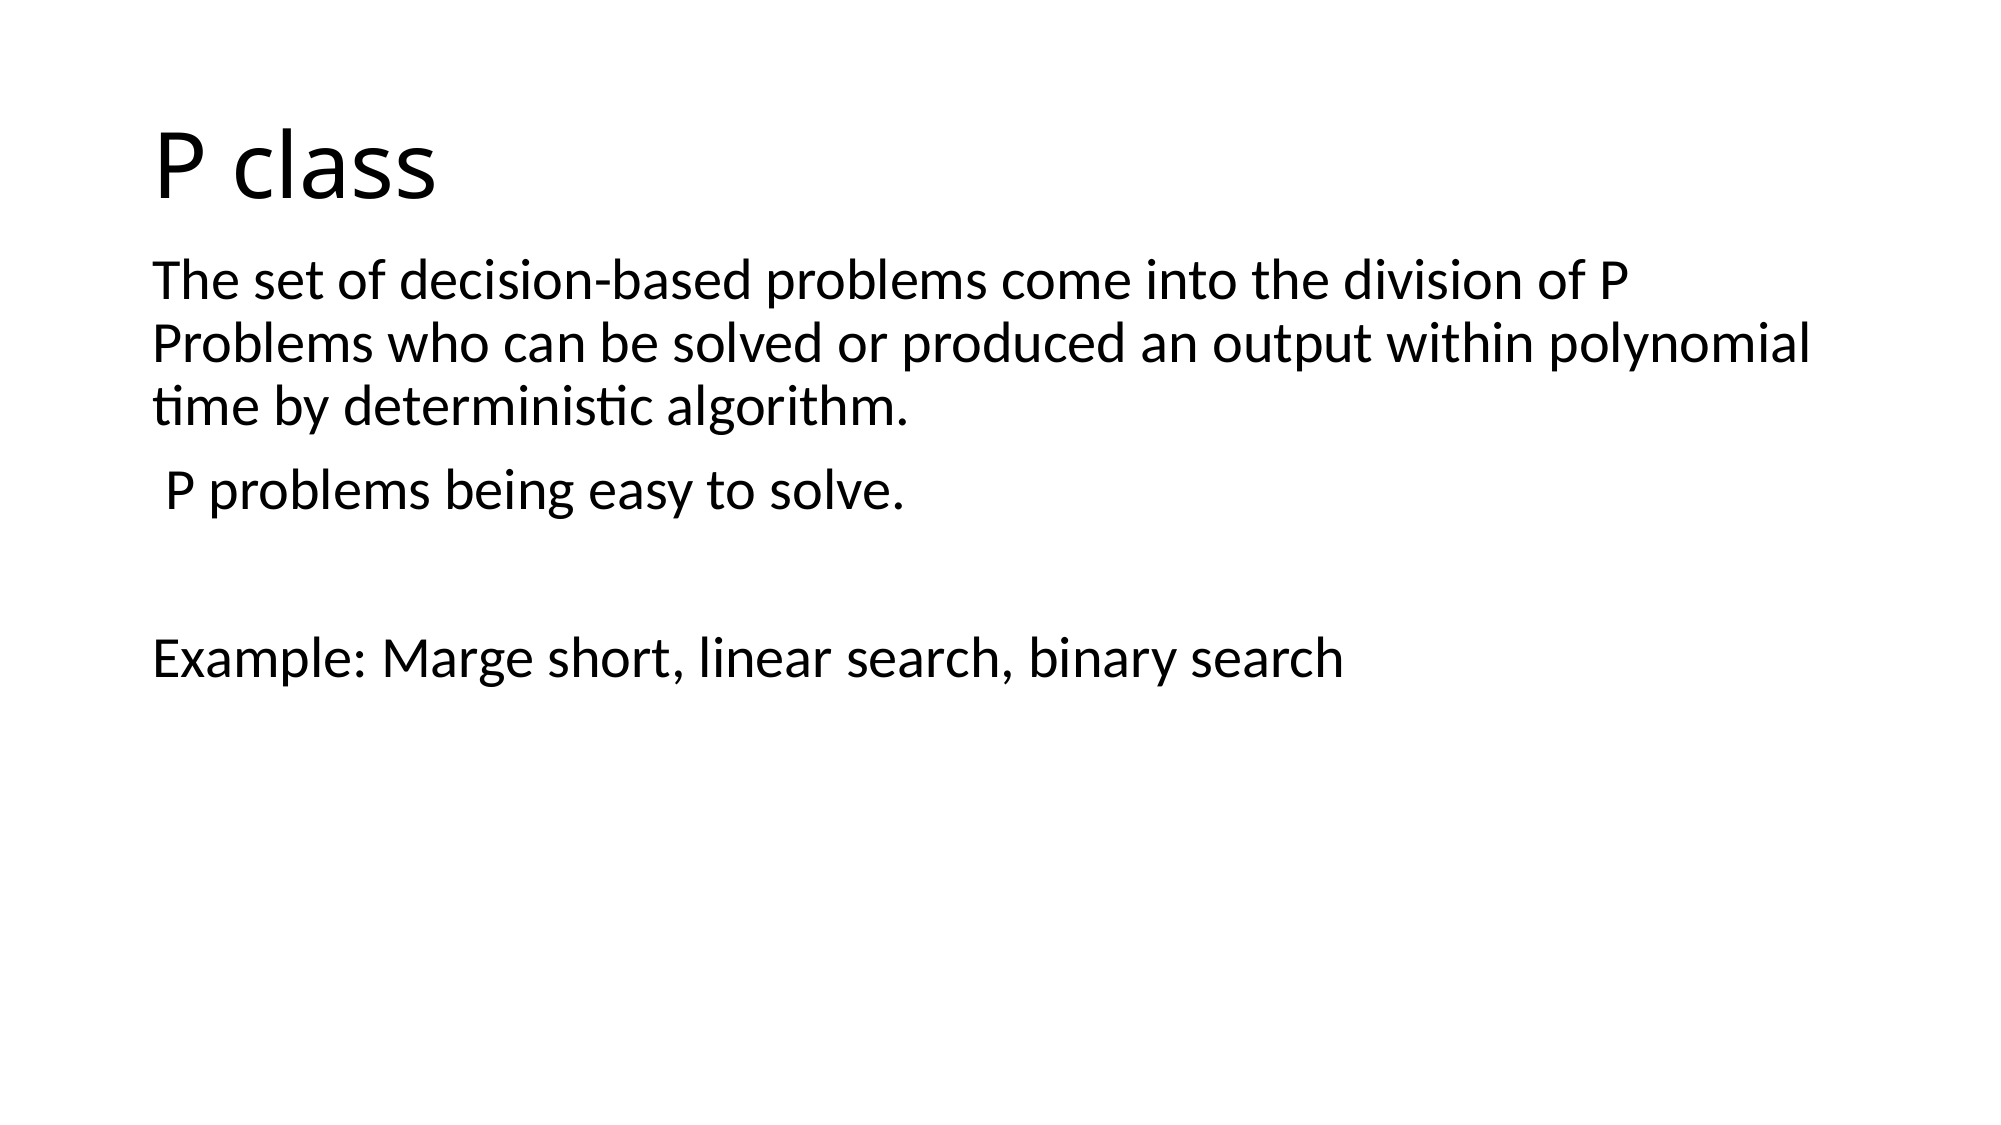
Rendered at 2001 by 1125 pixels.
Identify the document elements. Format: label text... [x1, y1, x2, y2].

title P class [137, 59, 1863, 242]
list The set of decision-based problems come into the division of P Problems who can be solved or produced an output within polynomial time by deterministic algorithm. P problems being easy to solve. Example: Marge short, linear search, binary search [137, 242, 1863, 1014]
